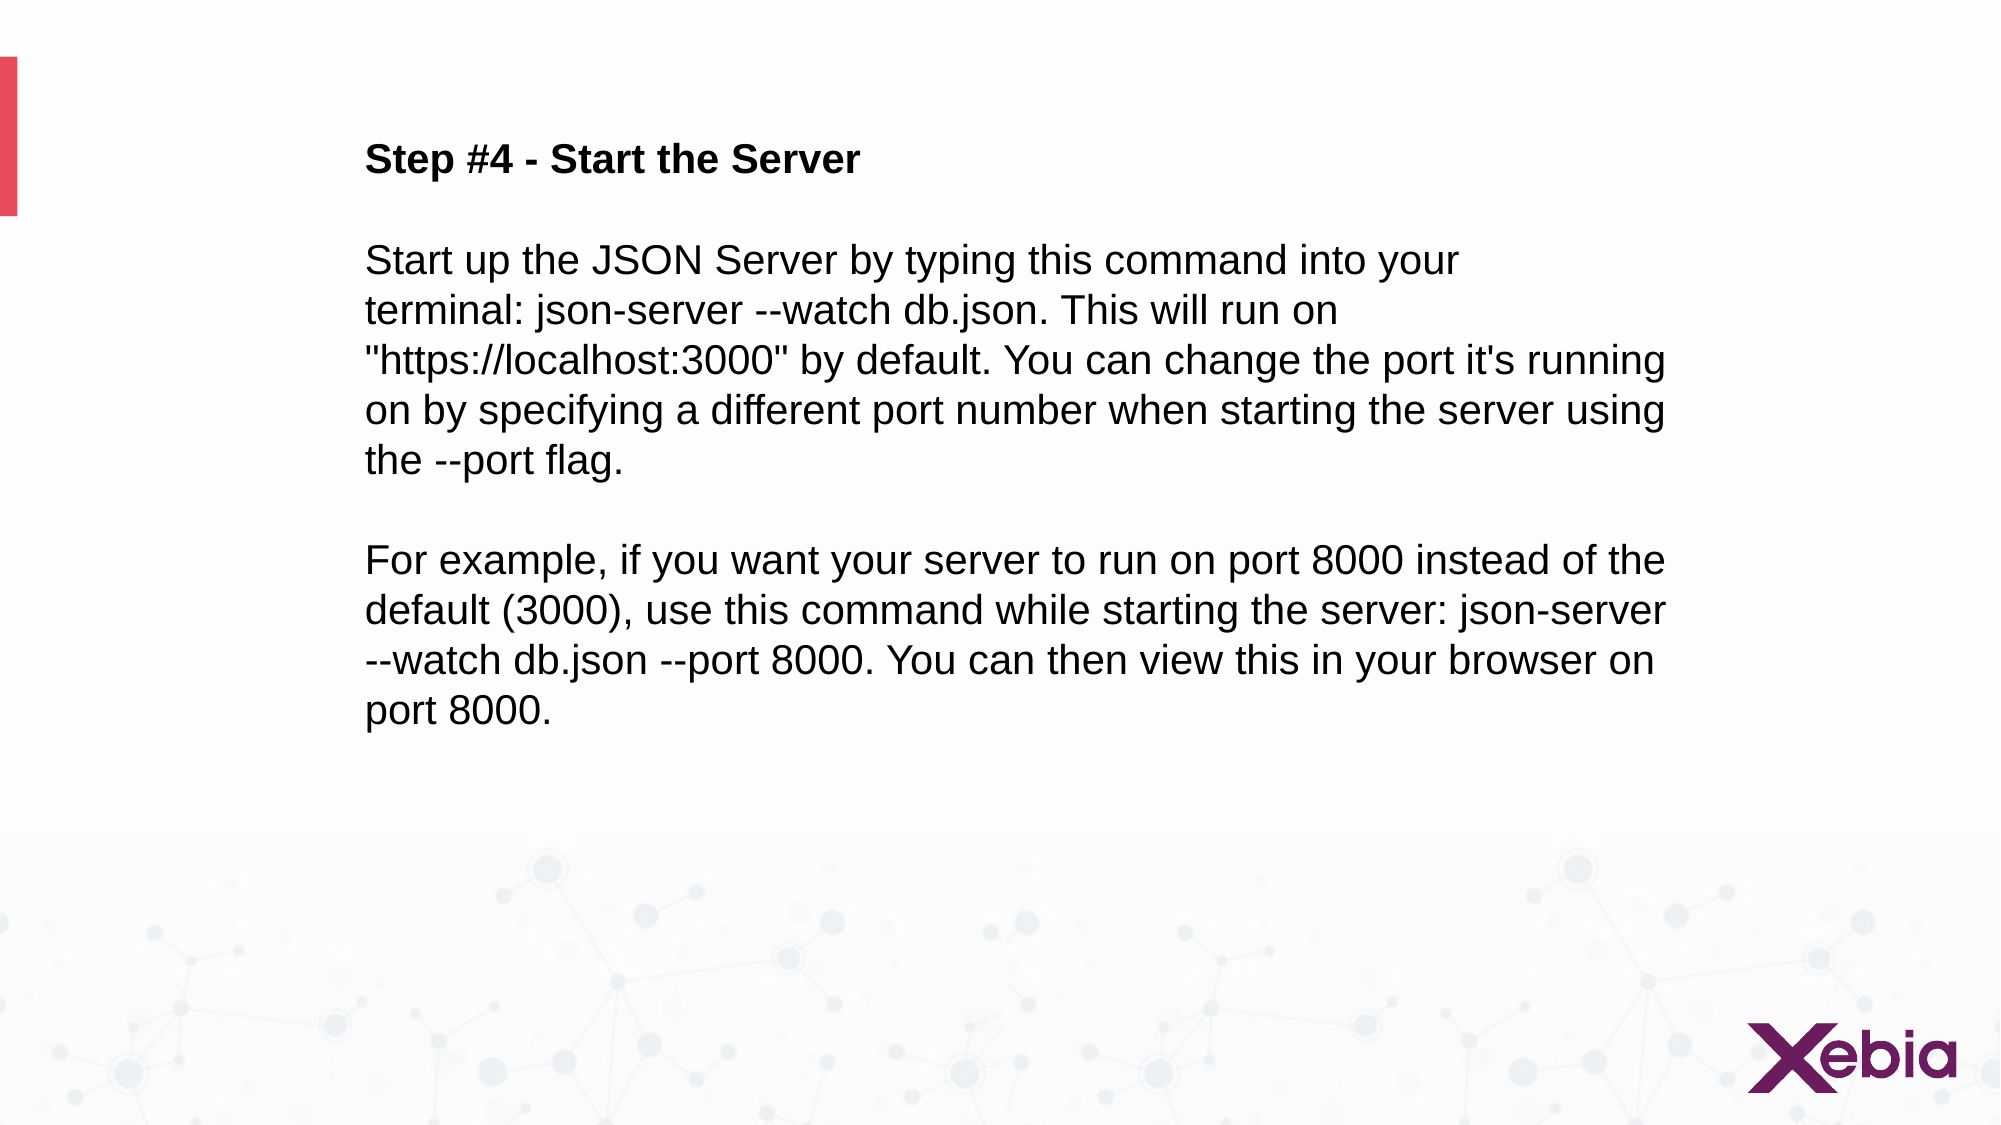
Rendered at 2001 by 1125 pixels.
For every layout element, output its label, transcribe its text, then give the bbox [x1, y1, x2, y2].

picture [1745, 1020, 1959, 1096]
text_box [0, 56, 18, 217]
text_box Step #4 - Start the Server Start up the JSON Server by typing this command into your terminal: json-server --watch db.json. This will run on "https://localhost:3000" by default. You can change the port it's running on by specifying a different port number when starting the server using the --port flag. For example, if you want your server to run on port 8000 instead of the default (3000), use this command while starting the server: json-server --watch db.json --port 8000. You can then view this in your browser on port 8000. [349, 124, 1688, 740]
